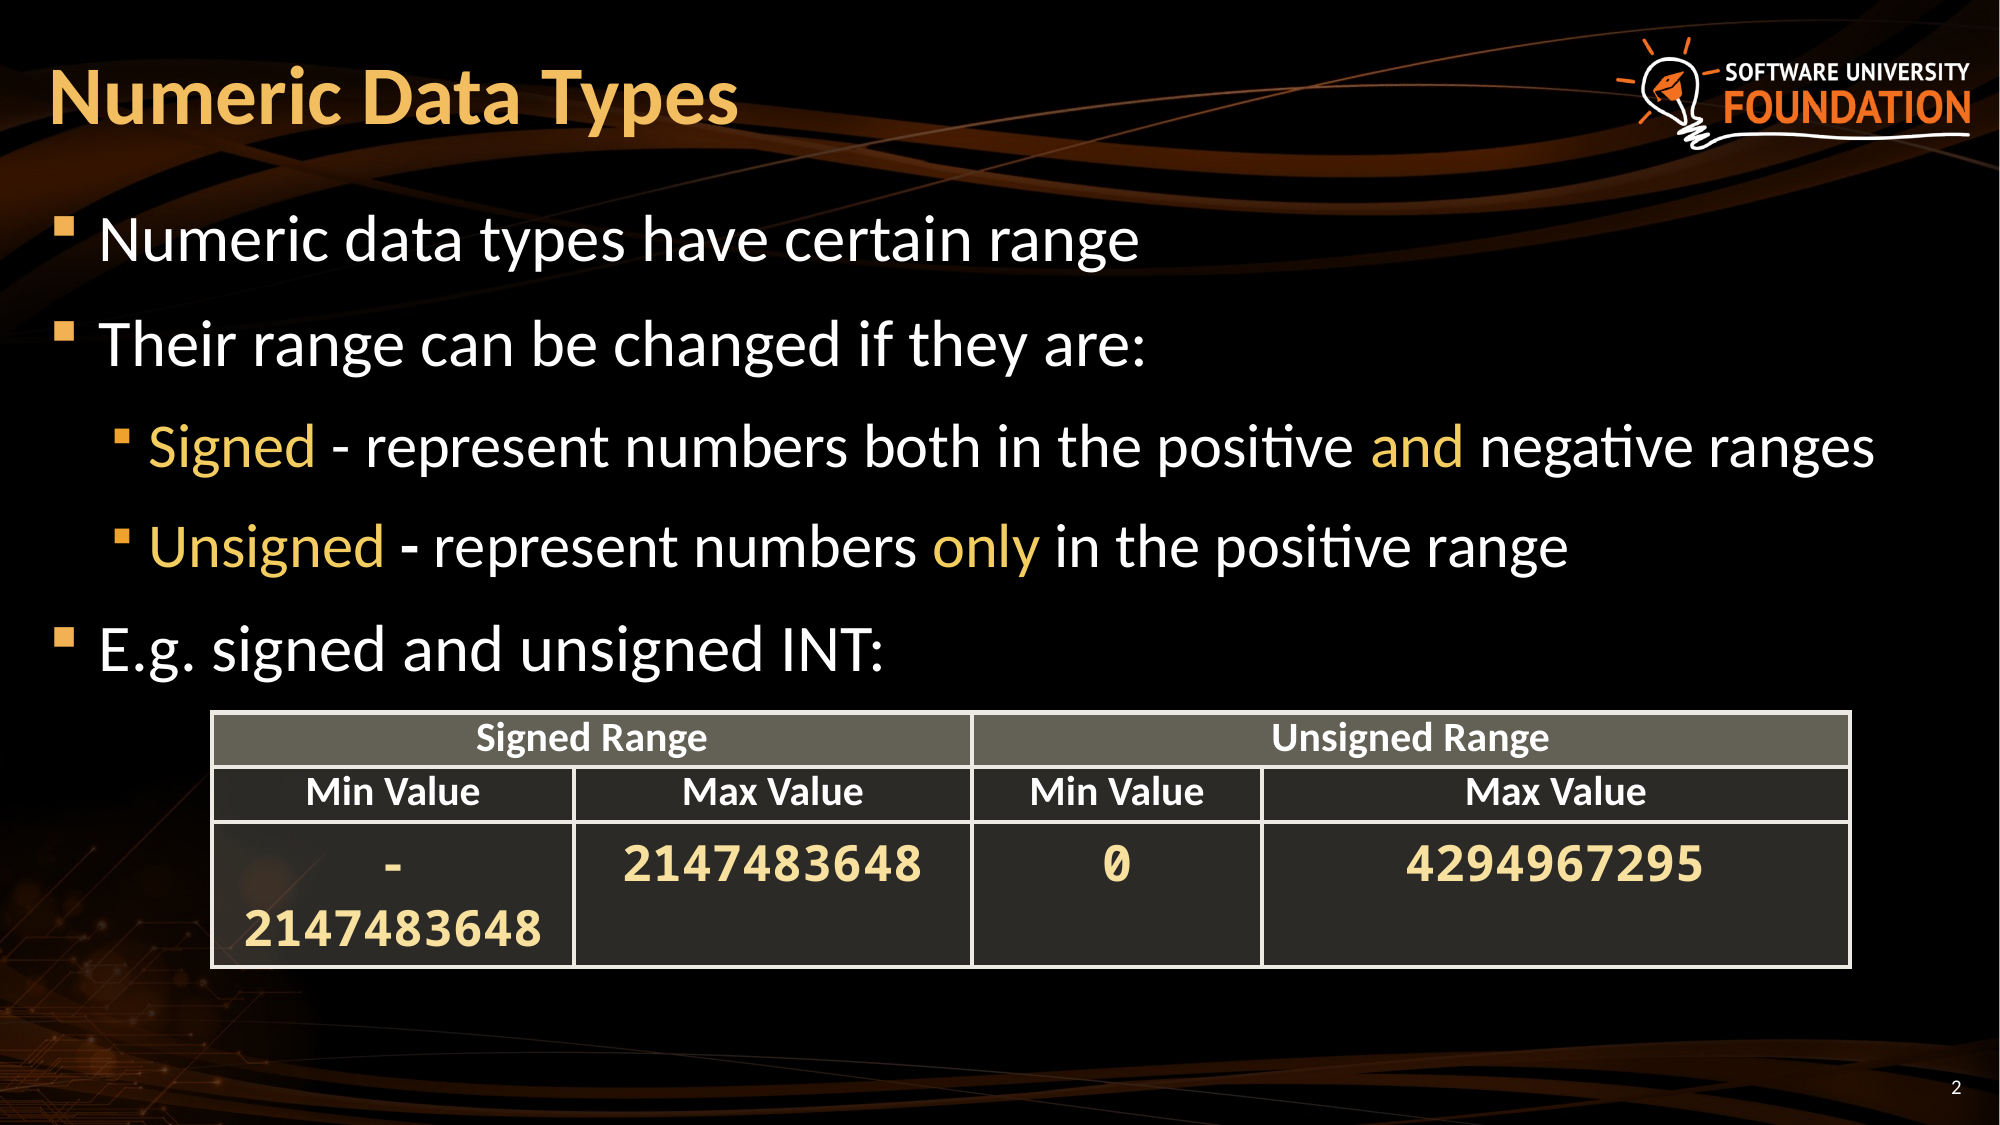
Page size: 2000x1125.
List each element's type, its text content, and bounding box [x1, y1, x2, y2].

table_cell 2147483648 [576, 824, 970, 965]
table_cell 4294967295 [1264, 824, 1848, 965]
table_cell Max Value [576, 769, 970, 820]
table_cell Max Value [1264, 769, 1848, 820]
table_cell Min Value [214, 769, 572, 820]
table_cell Min Value [974, 769, 1260, 820]
table_cell -2147483648 [214, 824, 572, 965]
slide_number 2 [1897, 1070, 1968, 1103]
list Numeric data types have certain range Their range can be changed if they are: Signed - represent numbers both in the positive and negative ranges Unsigned - represent numbers only in the positive range E.g. signed and unsigned INT: [30, 188, 1968, 1035]
table_cell 0 [974, 824, 1260, 965]
table_header Unsigned Range [974, 715, 1848, 765]
picture [0, 0, 2000, 1125]
table_header Signed Range [214, 715, 970, 765]
title Numeric Data Types [30, 6, 1602, 189]
